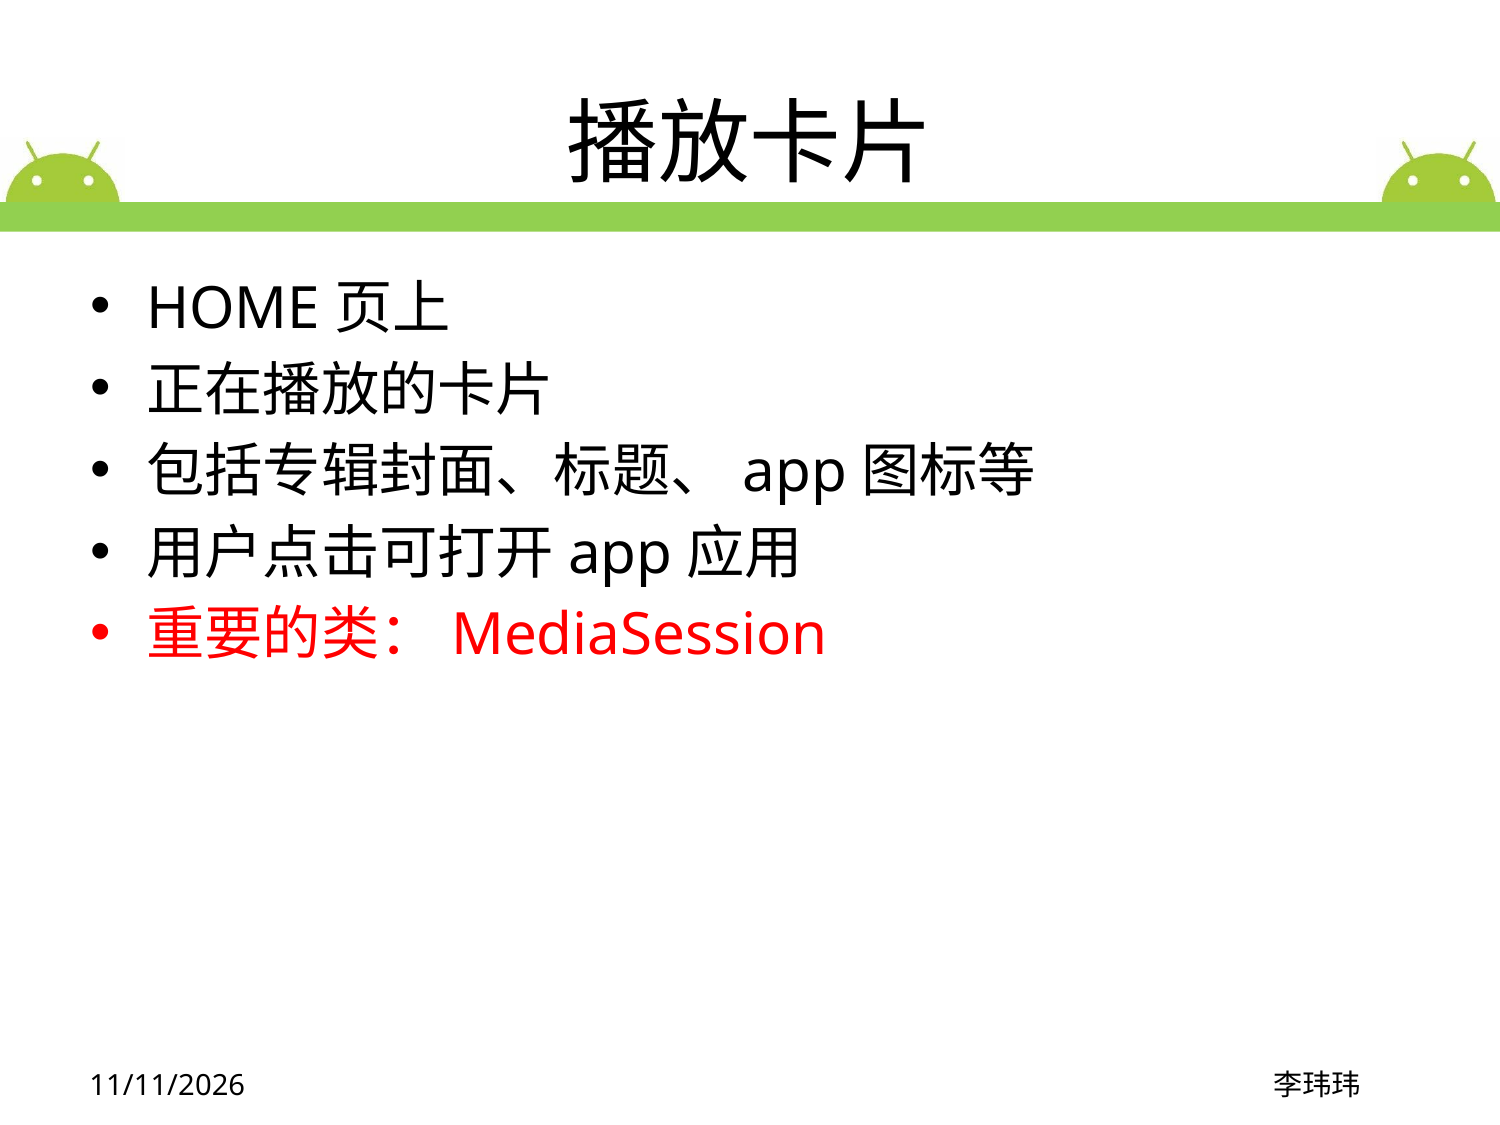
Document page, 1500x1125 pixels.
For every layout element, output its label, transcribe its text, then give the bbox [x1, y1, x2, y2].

list HOME页上 正在播放的卡片 包括专辑封面、标题、app图标等 用户点击可打开app应用 重要的类：MediaSession [75, 262, 1425, 1005]
title 播放卡片 [75, 45, 1425, 233]
picture [1425, 137, 1500, 202]
picture [0, 137, 75, 202]
